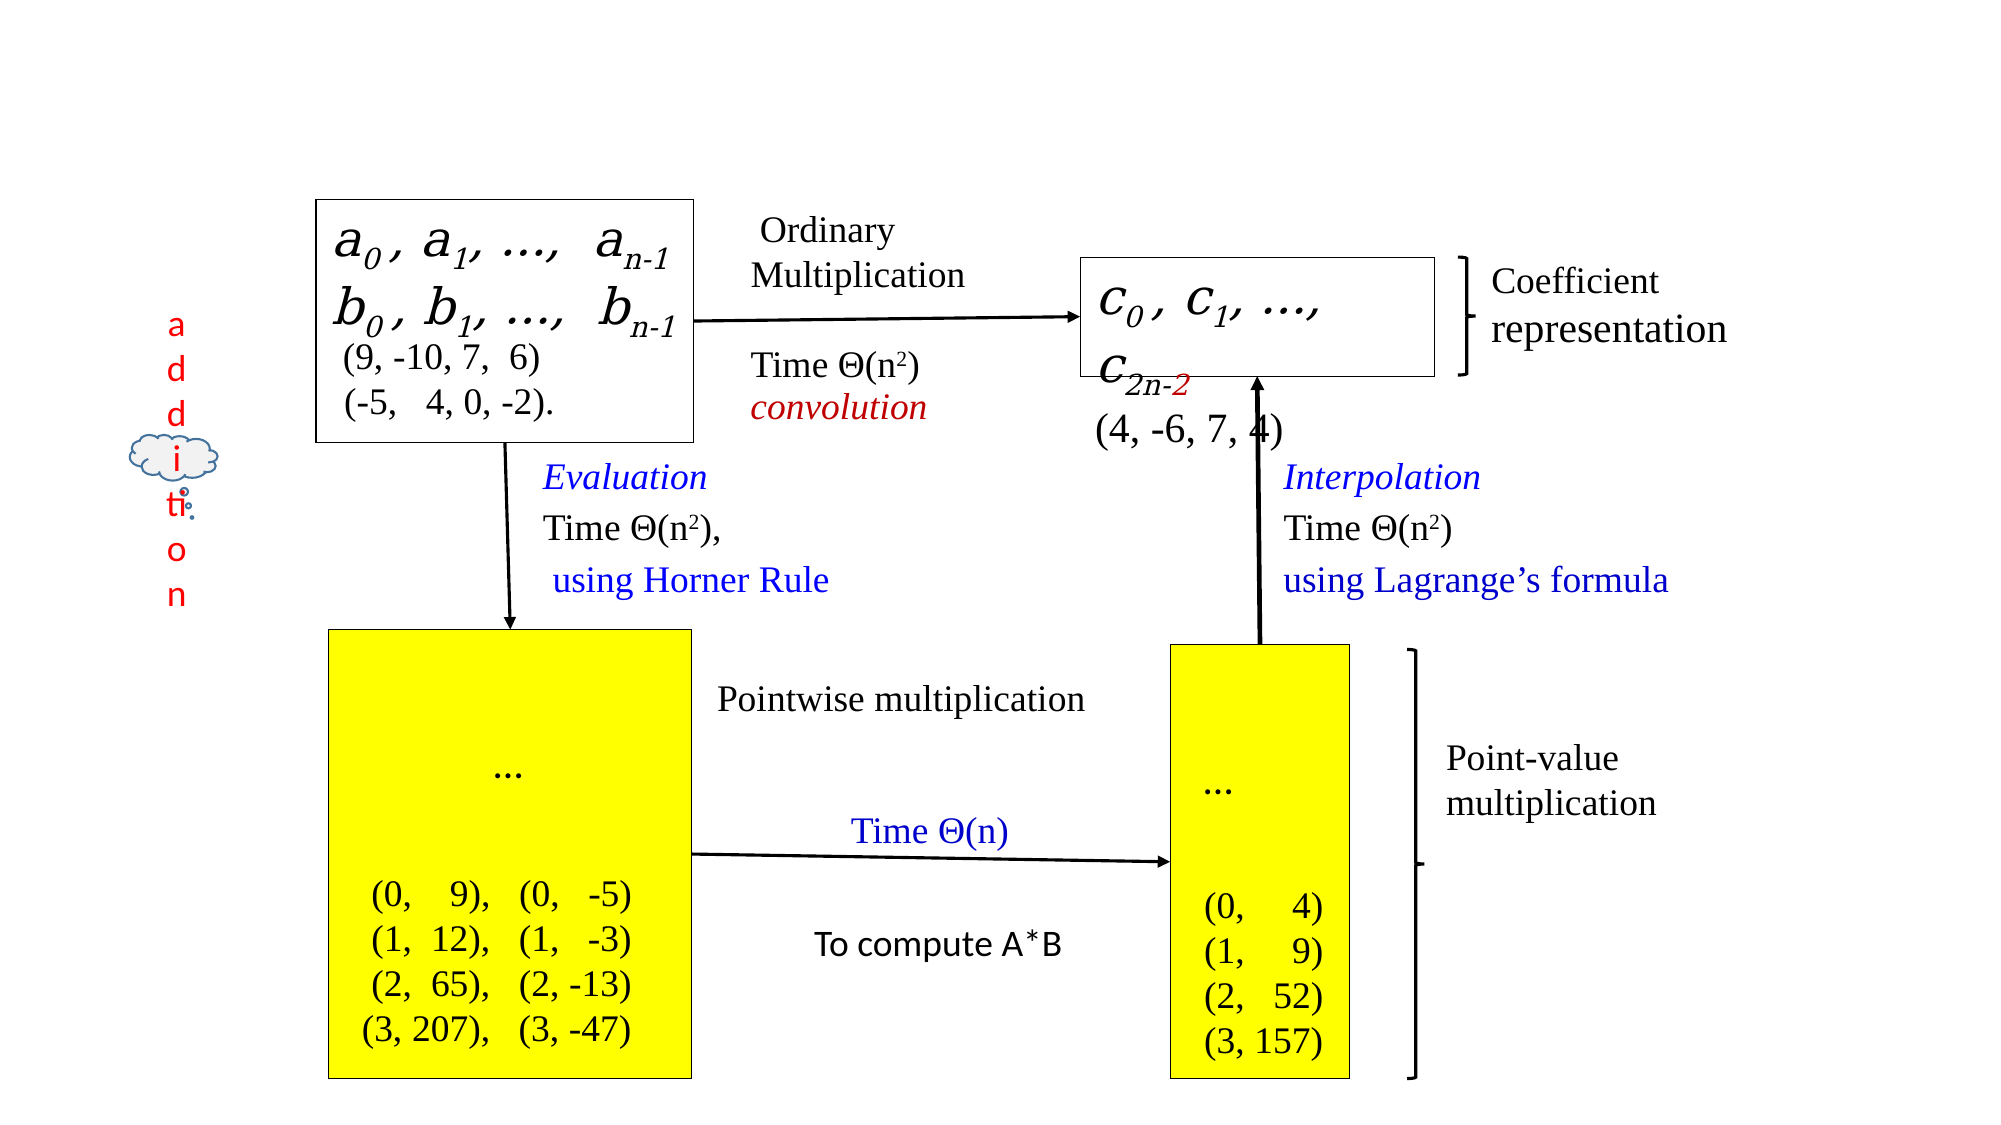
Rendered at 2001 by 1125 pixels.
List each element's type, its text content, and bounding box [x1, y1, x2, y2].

text_box Evaluation Interpolation Time Θ(n2), Time Θ(n2) using Horner Rule using Lagrange’s formula [1261, 437, 1713, 608]
text_box (0, 4) (1, 9) (2, 52) (3, 157) [1189, 873, 1340, 1069]
text_box (9, -10, 7, 6) [328, 324, 566, 385]
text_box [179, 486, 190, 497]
text_box [1457, 256, 1476, 376]
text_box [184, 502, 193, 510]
text_box Point-value multiplication [1431, 725, 1673, 856]
text_box Evaluation Interpolation Time Θ(n2), Time Θ(n2) using Horner Rule using Lagrange’s formula [509, 437, 1257, 608]
text_box (0, 9), (0, -5) (1, 12), (1, -3) (2, 65), (2, -13) (3, 207), (3, -47) [347, 861, 662, 1057]
text_box c0 , c1, …, c2n-2 (4, -6, 7, 4) [1080, 257, 1435, 377]
text_box Ordinary Multiplication Time Θ(n2) [735, 197, 981, 316]
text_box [1257, 376, 1261, 645]
text_box convolution [735, 374, 943, 435]
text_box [691, 854, 1171, 862]
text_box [504, 442, 511, 630]
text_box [693, 316, 1080, 321]
text_box addition [128, 433, 219, 482]
text_box (-5, 4, 0, -2). [329, 369, 570, 430]
text_box Coefficient representation [1476, 248, 1743, 359]
text_box To compute A*B [799, 911, 1093, 972]
text_box Time Θ(n) [836, 798, 1025, 854]
text_box Pointwise multiplication [702, 666, 1101, 726]
text_box a0 , a1, …, an-1 b0 , b1, …, bn-1 [316, 199, 694, 443]
text_box Ordinary Multiplication Time Θ(n2) [735, 321, 981, 438]
text_box [1407, 648, 1425, 1080]
